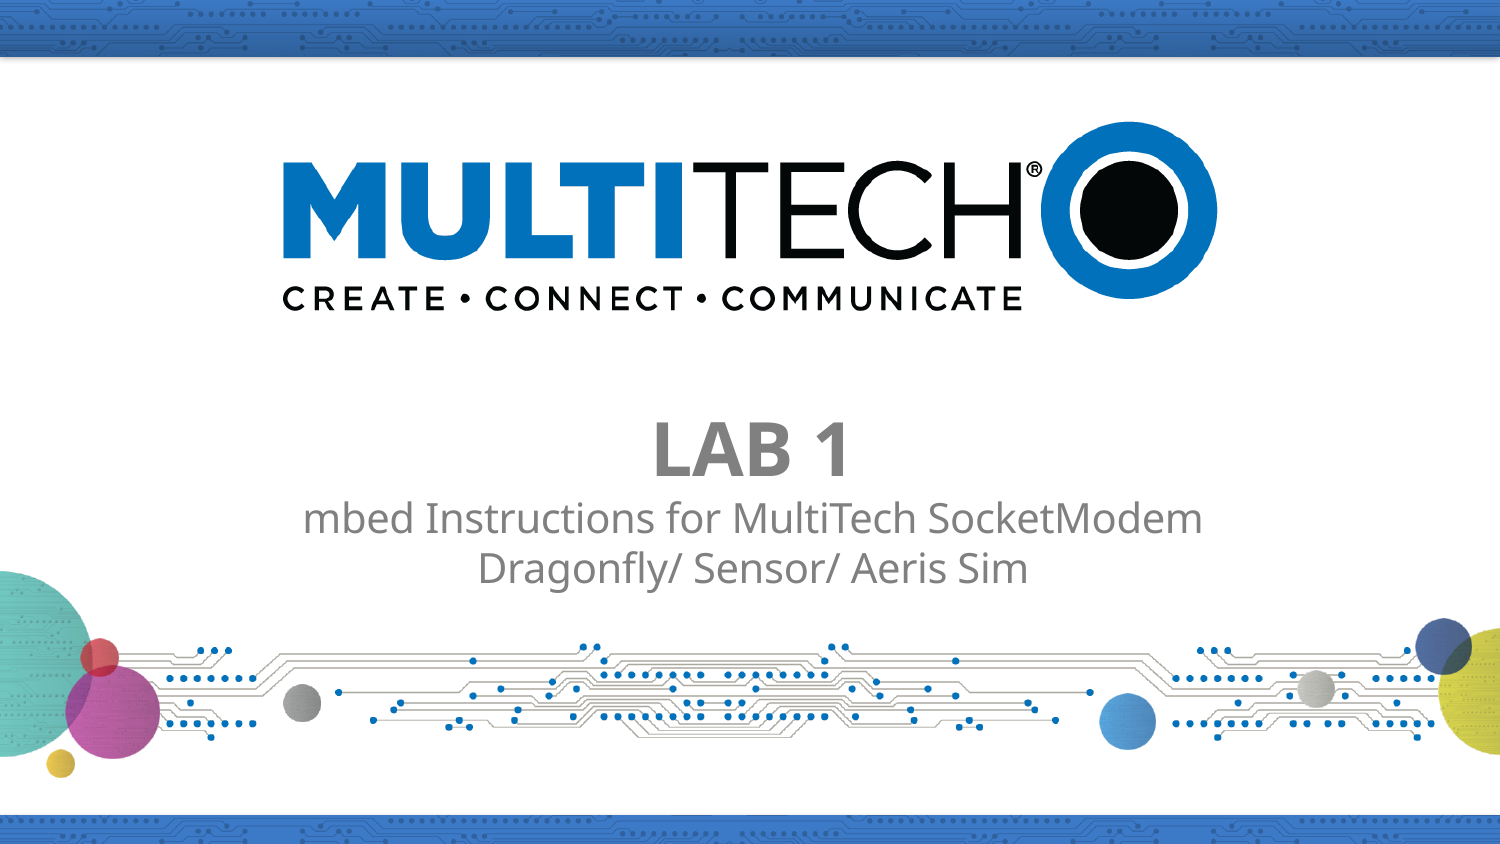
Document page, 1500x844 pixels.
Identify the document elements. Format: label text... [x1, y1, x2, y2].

picture [281, 121, 1219, 317]
title LAB 1 mbed Instructions for MultiTech SocketModem Dragonfly/ Sensor/ Aeris Sim [75, 334, 1425, 660]
picture [0, 571, 1500, 778]
picture [0, 0, 1500, 56]
picture [0, 815, 1500, 844]
